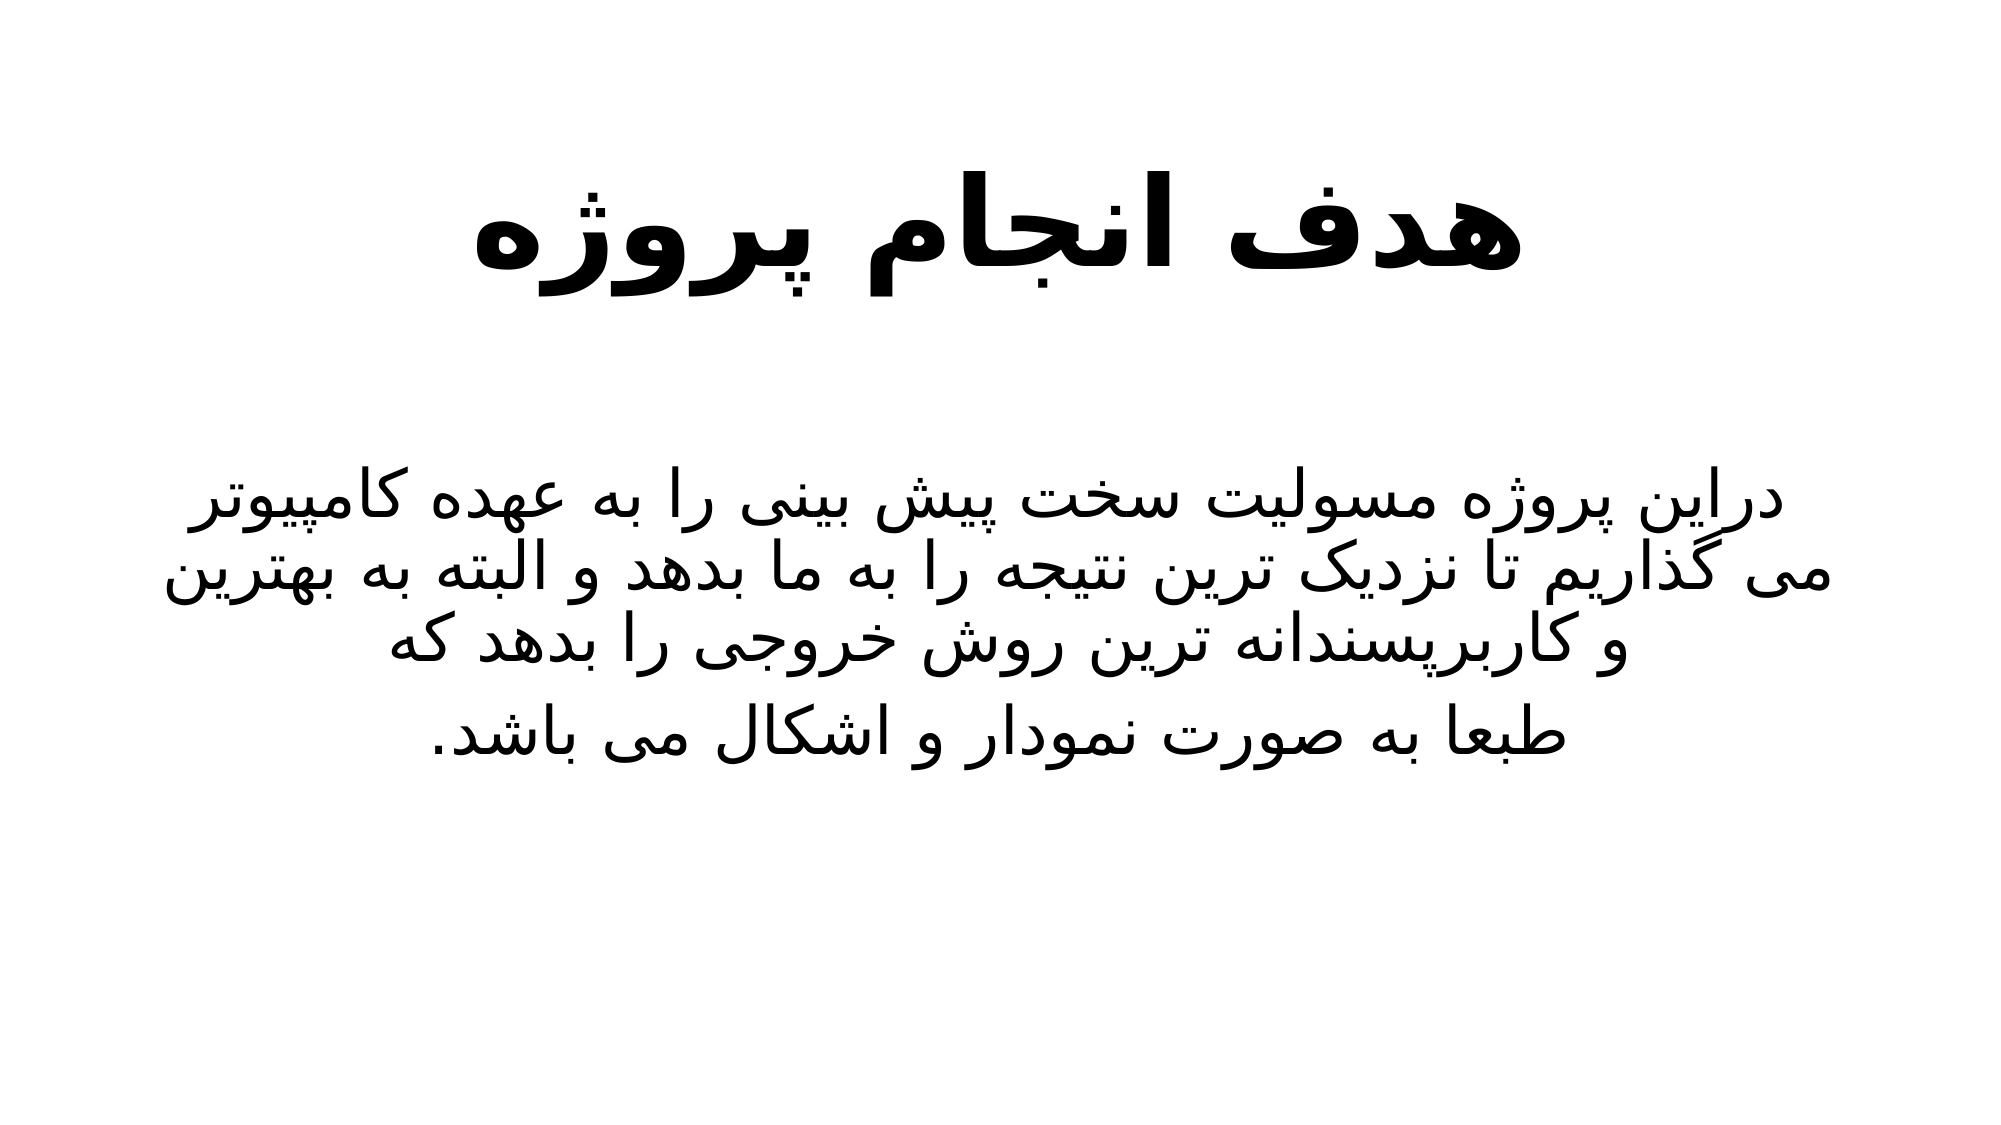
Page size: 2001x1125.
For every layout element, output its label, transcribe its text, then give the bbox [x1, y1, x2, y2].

list دراین پروژه مسولیت سخت پیش بینی را به عهده کامپیوتر می گذاریم تا نزدیک ترین نتیجه را به ما بدهد و البته به بهترین و کاربرپسندانه ترین روش خروجی را بدهد که طبعا به صورت نمودار و اشکال می باشد. [137, 452, 1863, 1014]
title هدف انجام پروژه [137, 116, 1863, 335]
